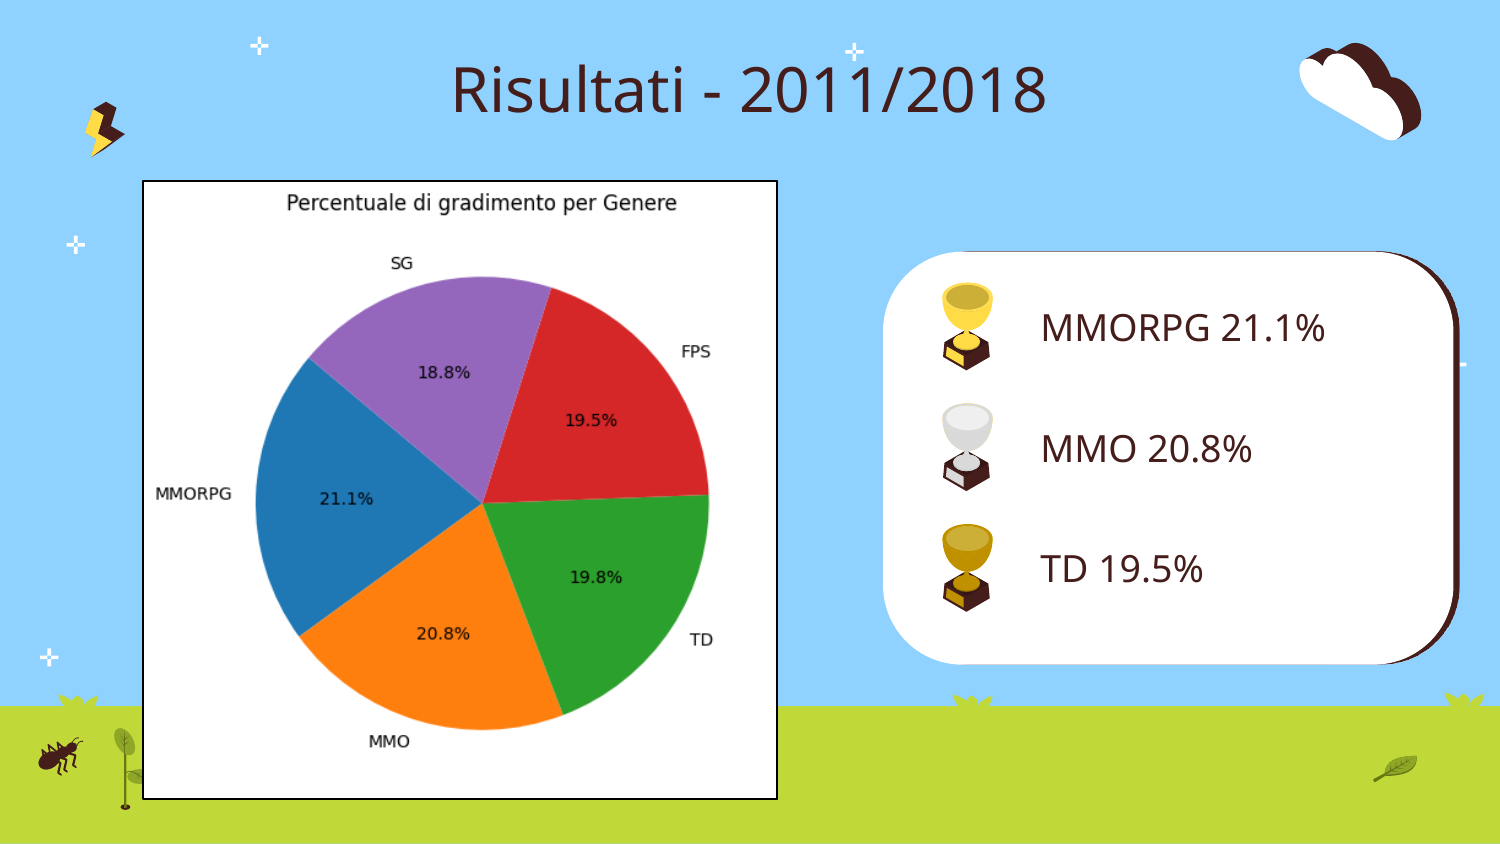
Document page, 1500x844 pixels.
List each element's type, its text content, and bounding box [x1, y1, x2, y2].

title MMO 20.8% [1040, 415, 1425, 480]
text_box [939, 403, 996, 492]
title Risultati - 2011/2018 [213, 40, 1287, 135]
title TD 19.5% [1040, 535, 1425, 601]
picture [143, 181, 777, 799]
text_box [939, 523, 996, 613]
title MMORPG 21.1% [1040, 294, 1425, 359]
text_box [939, 282, 996, 371]
text_box [883, 251, 1454, 665]
